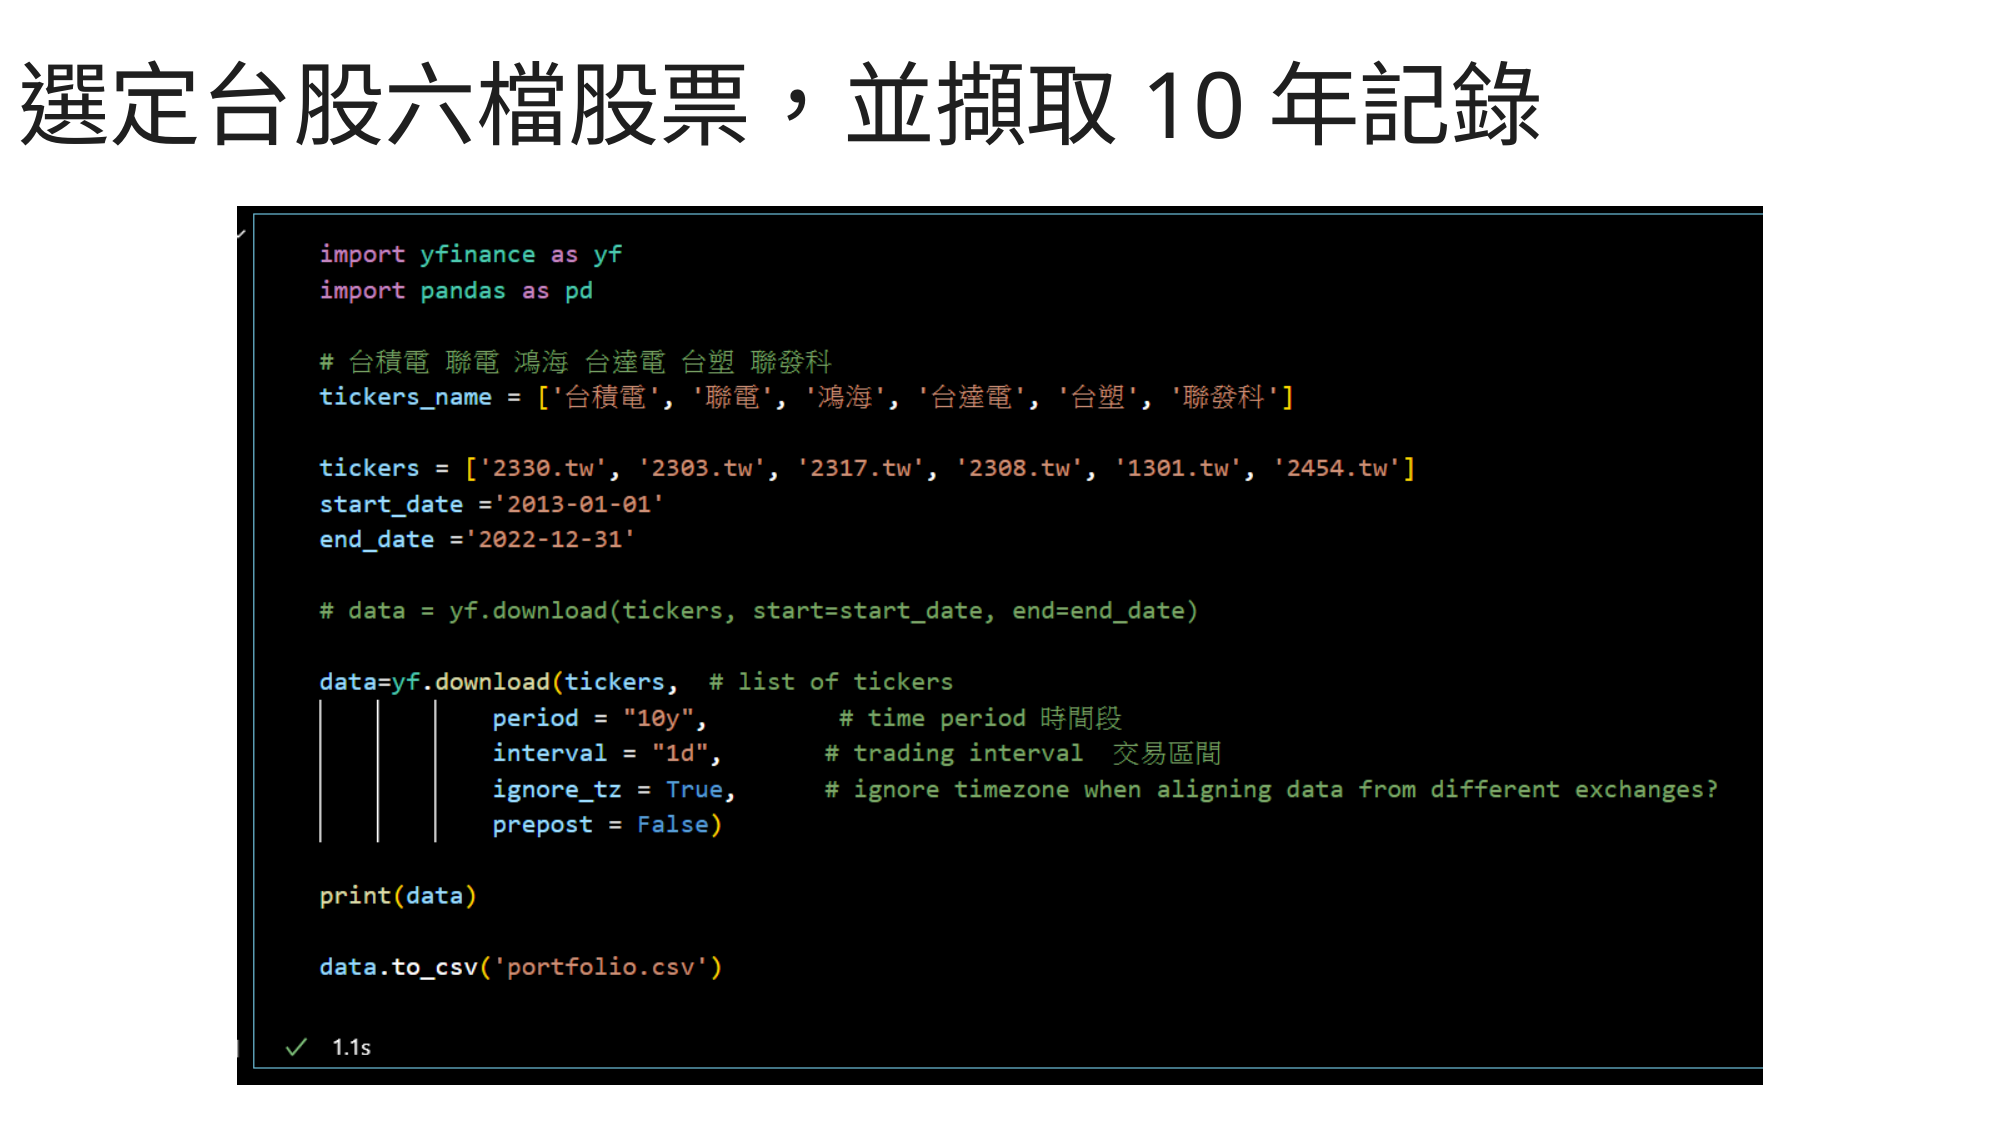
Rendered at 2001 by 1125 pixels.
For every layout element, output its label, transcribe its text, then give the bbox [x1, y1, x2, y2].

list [237, 206, 1763, 1085]
title 選定台股六檔股票，並擷取10年記錄 [3, 0, 1729, 218]
